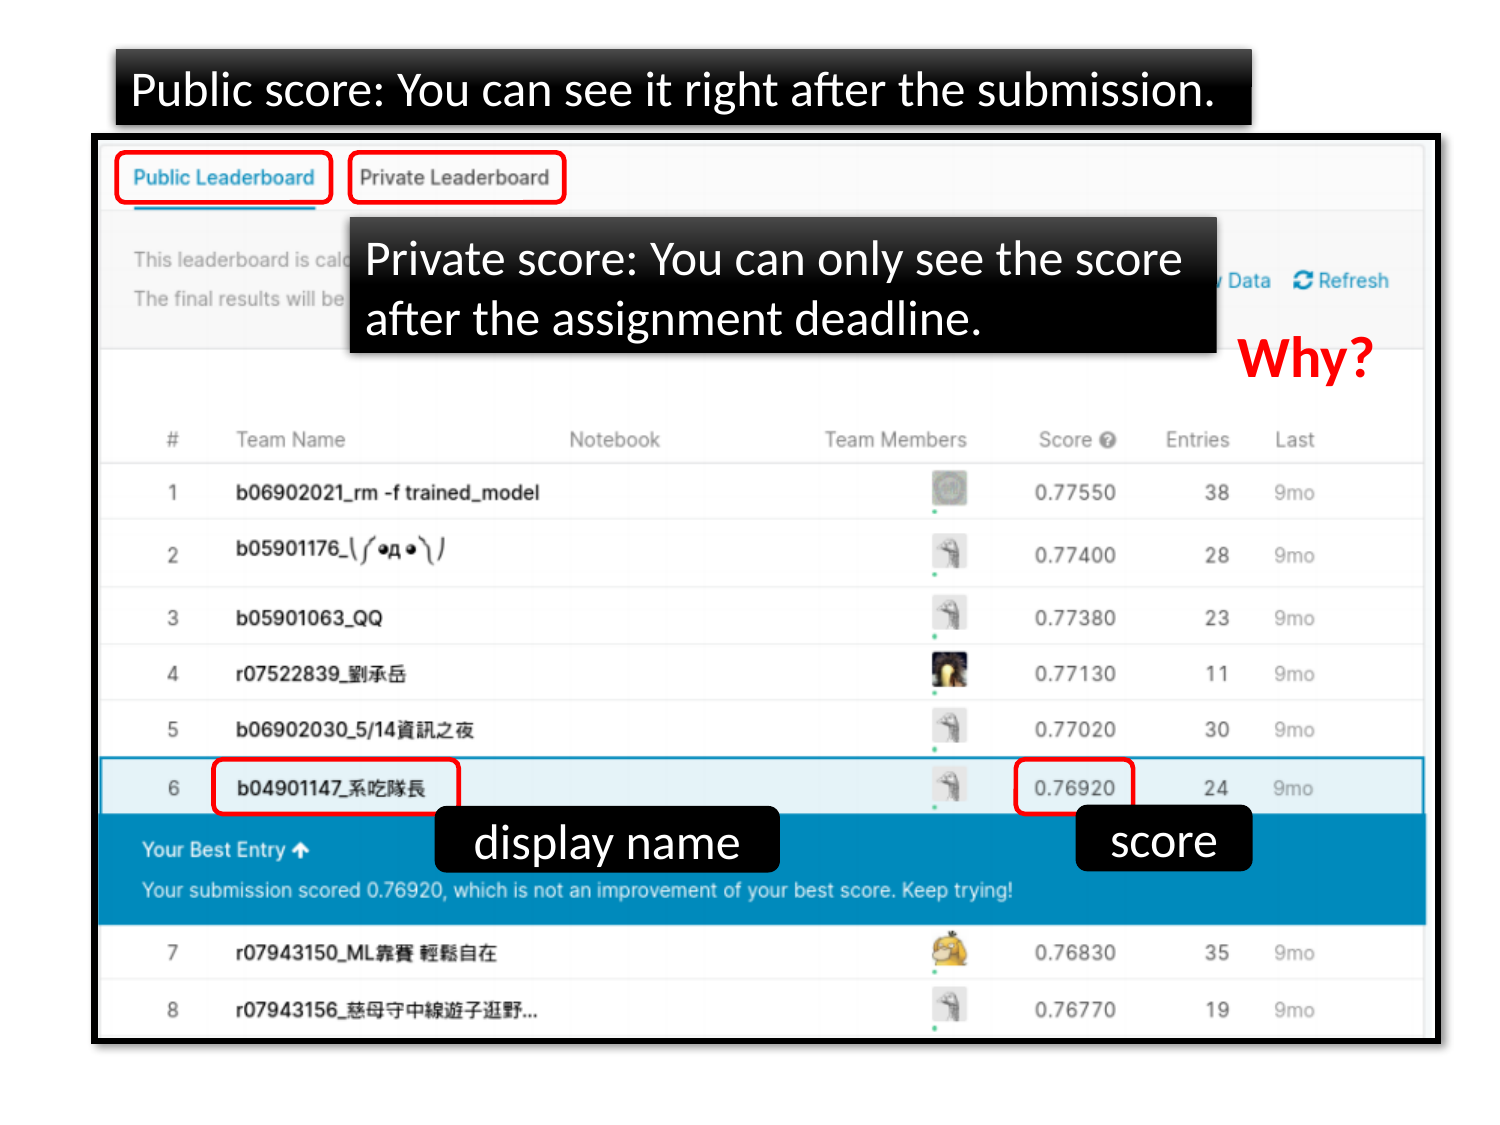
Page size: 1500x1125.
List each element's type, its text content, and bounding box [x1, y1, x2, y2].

text_box Public score: You can see it right after the submission. [115, 49, 1252, 125]
picture [97, 139, 1435, 1038]
